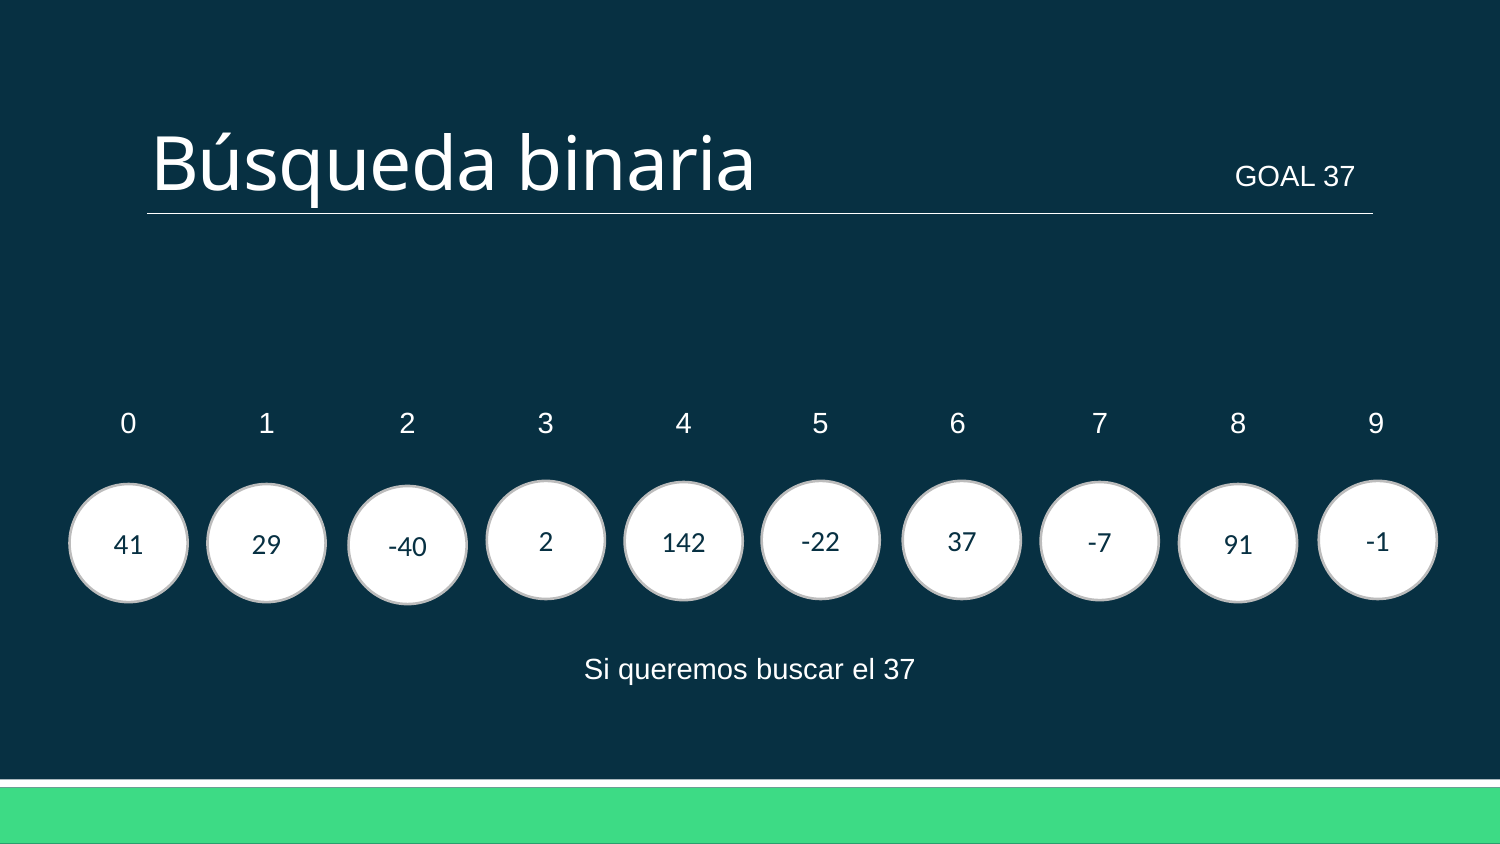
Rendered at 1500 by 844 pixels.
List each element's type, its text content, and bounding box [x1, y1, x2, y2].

text_box 2 [485, 479, 607, 601]
text_box 8 [1202, 396, 1274, 447]
text_box 29 [206, 482, 327, 604]
text_box 37 [901, 479, 1023, 601]
text_box 142 [623, 480, 745, 602]
text_box -40 [347, 484, 468, 606]
text_box 91 [1177, 482, 1299, 604]
text_box 6 [922, 396, 994, 447]
text_box -22 [760, 479, 882, 601]
text_box 9 [1340, 396, 1412, 447]
text_box 41 [68, 482, 189, 604]
text_box 1 [231, 396, 303, 447]
text_box 3 [510, 396, 581, 447]
text_box -1 [1317, 479, 1439, 601]
text_box 0 [93, 396, 164, 447]
text_box 7 [1064, 396, 1136, 447]
text_box 2 [371, 396, 443, 447]
text_box -7 [1039, 480, 1161, 602]
text_box Si queremos buscar el 37 [421, 642, 1079, 693]
text_box GOAL 37 [1212, 149, 1379, 200]
text_box 4 [648, 396, 720, 447]
text_box 5 [785, 396, 857, 447]
title Búsqueda binaria [135, 35, 1373, 214]
